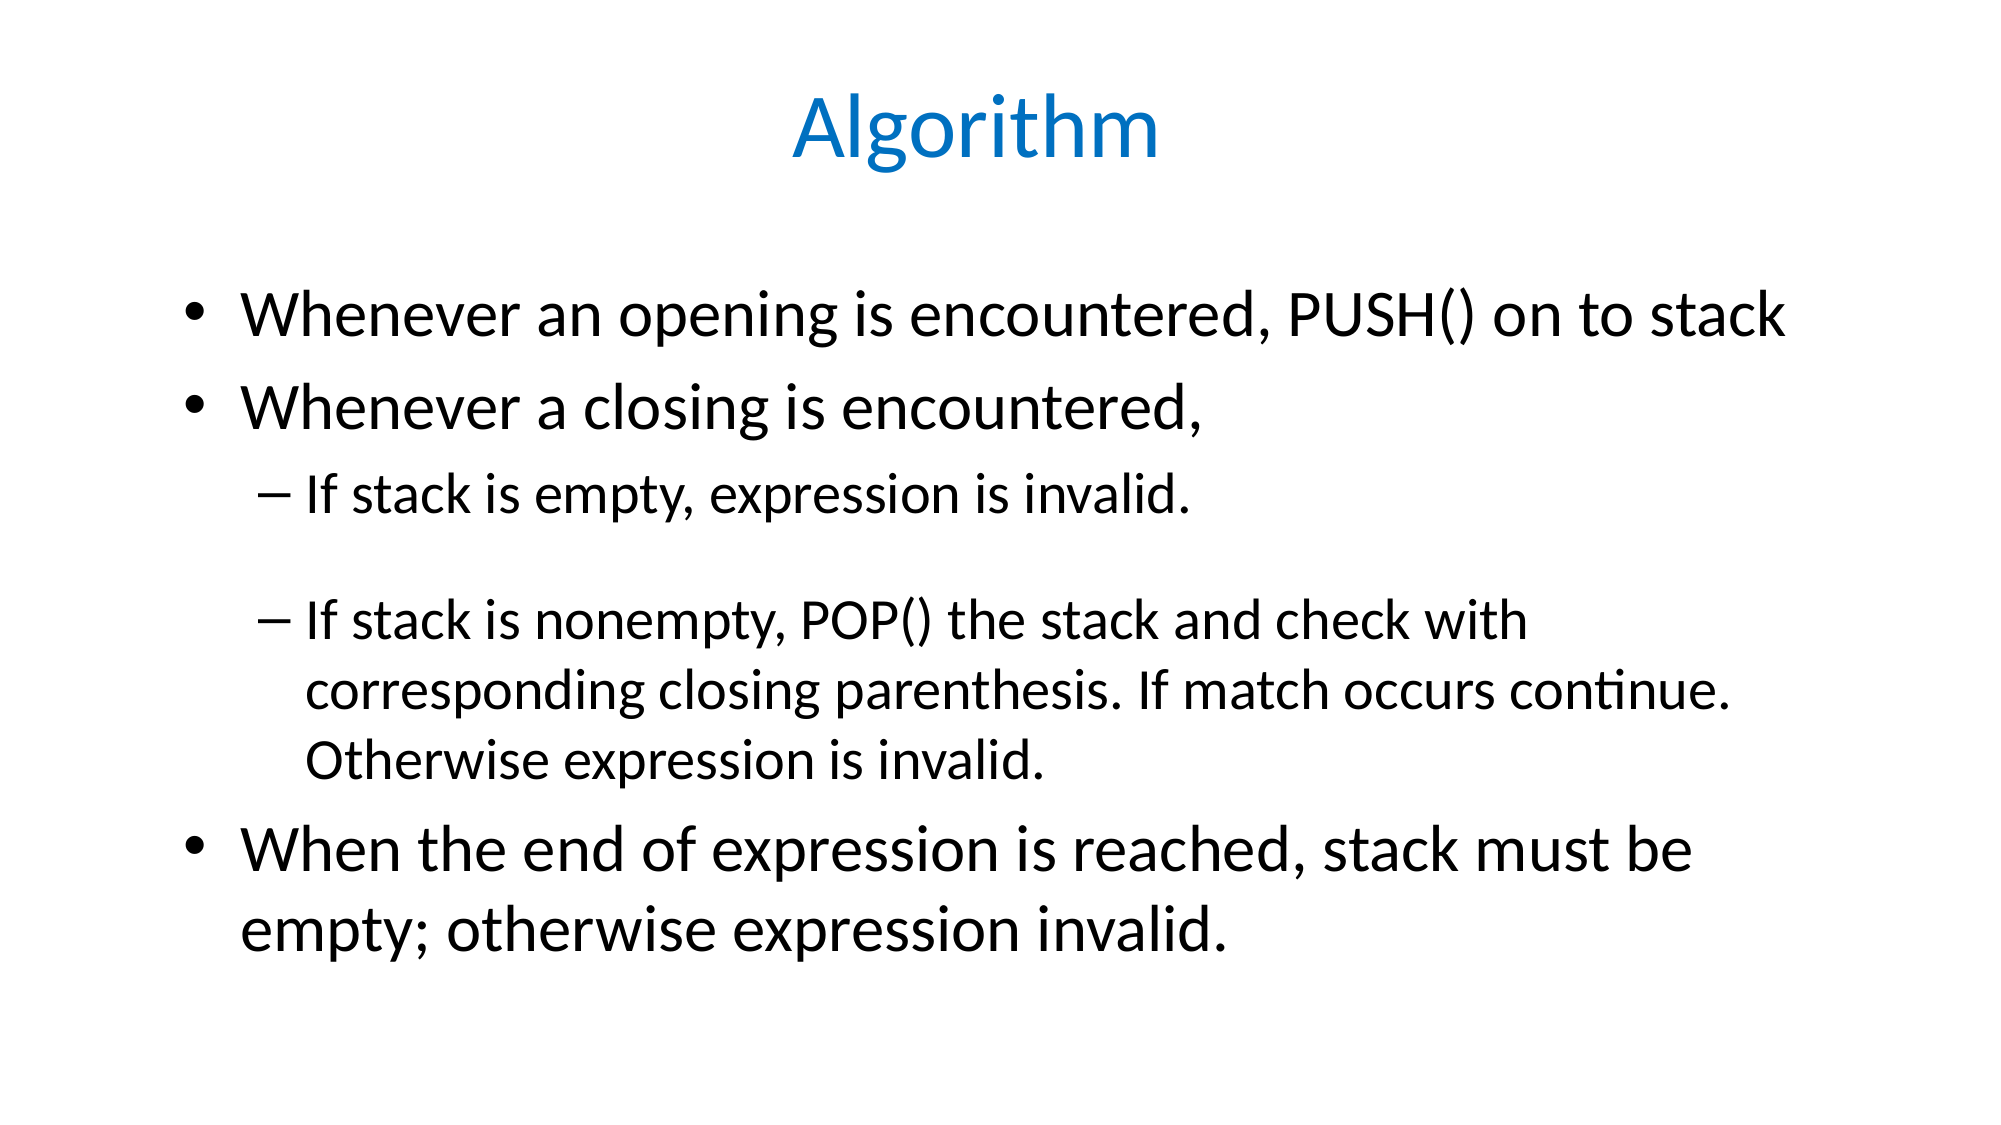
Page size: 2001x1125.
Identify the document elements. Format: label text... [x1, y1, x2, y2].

title Algorithm [312, 75, 1663, 168]
list Whenever an opening is encountered, PUSH() on to stack Whenever a closing is encountered, If stack is empty, expression is invalid. If stack is nonempty, POP() the stack and check with corresponding closing parenthesis. If match occurs continue. Otherwise expression is invalid. When the end of expression is reached, stack must be empty; otherwise expression invalid. [168, 262, 1832, 1105]
